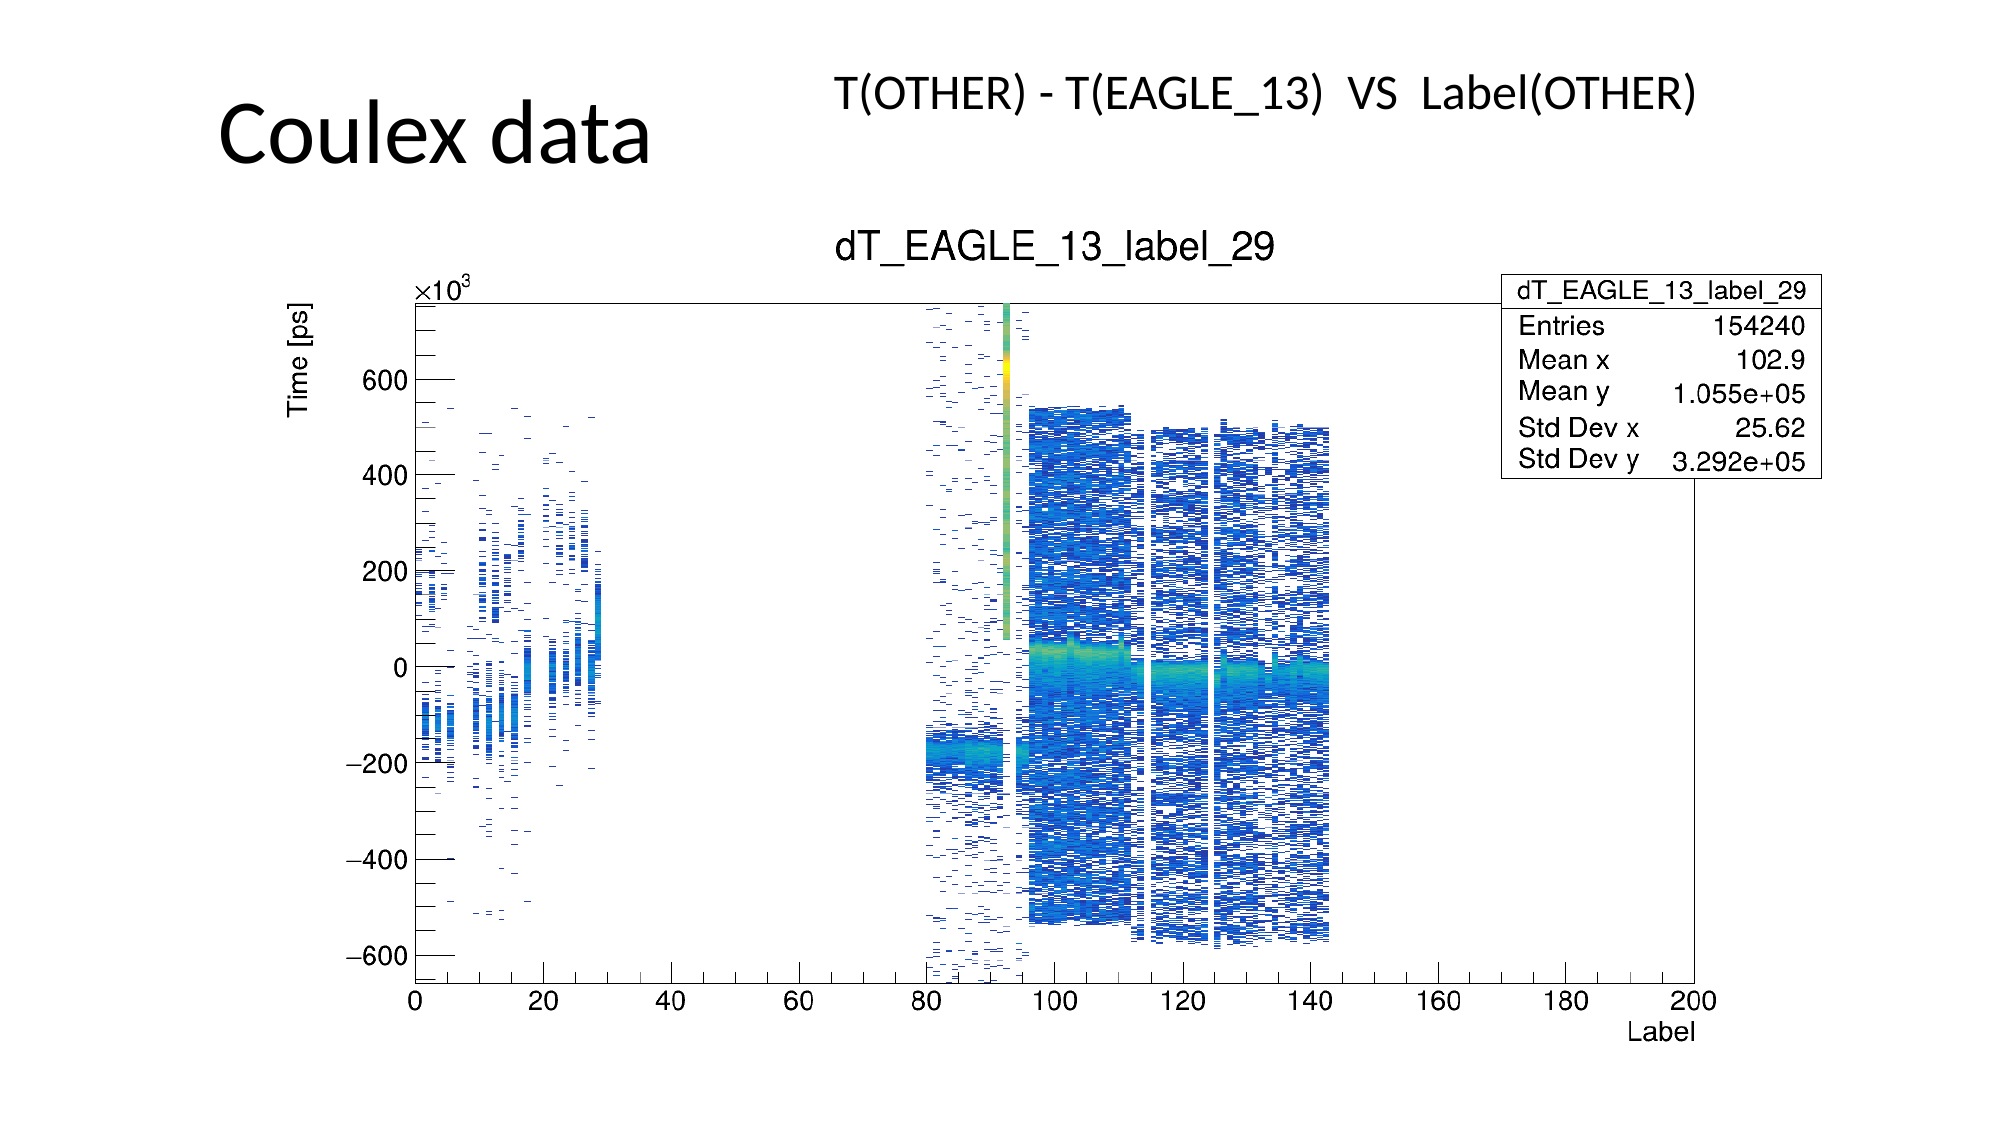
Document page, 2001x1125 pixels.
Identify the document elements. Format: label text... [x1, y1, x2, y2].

text_box T(OTHER) - T(EAGLE_13) VS Label(OTHER) [819, 52, 1714, 127]
text_box Coulex data [203, 64, 670, 190]
picture [265, 228, 1835, 1060]
